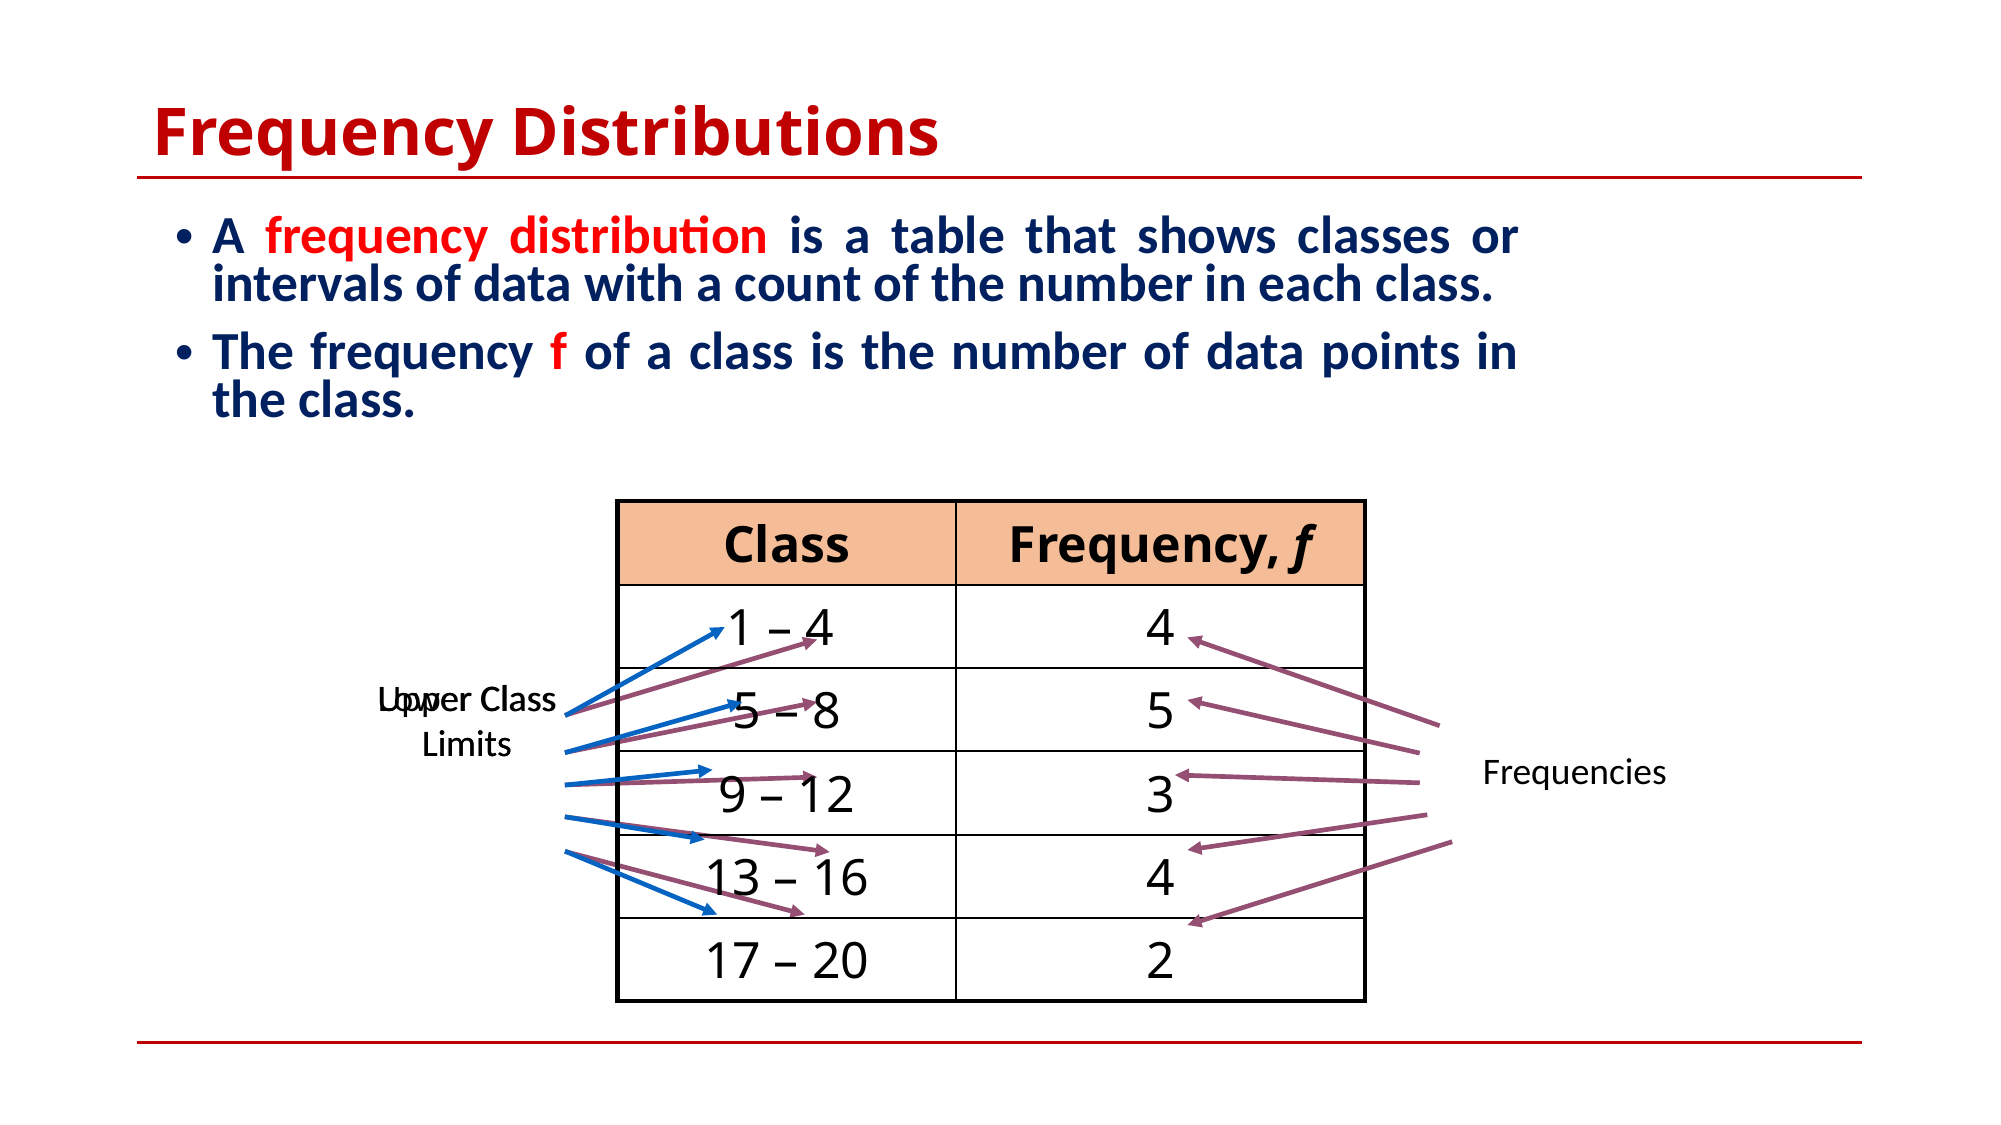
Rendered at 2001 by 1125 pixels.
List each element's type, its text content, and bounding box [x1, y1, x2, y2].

text_box A frequency distribution is a table that shows classes or intervals of data with a count of the number in each class. The frequency f of a class is the number of data points in the class. [159, 207, 1535, 464]
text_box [317, 627, 743, 915]
table_cell 9 – 12 [830, 752, 955, 834]
table_cell 4 [957, 586, 1363, 667]
table_cell 1 – 4 [620, 586, 955, 667]
table_header Frequency, f [957, 503, 1363, 584]
table_cell 3 [957, 752, 1174, 834]
table_header Class [620, 503, 955, 584]
table_cell 2 [957, 919, 1363, 999]
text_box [743, 639, 830, 915]
table_cell 5 – 8 [830, 669, 955, 750]
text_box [1174, 637, 1751, 925]
table_cell 17 – 20 [620, 919, 955, 999]
table_cell 5 [957, 669, 1174, 750]
table_cell 4 [957, 836, 1174, 917]
title Frequency Distributions [137, 90, 1863, 178]
table_cell 13 – 16 [620, 836, 955, 917]
